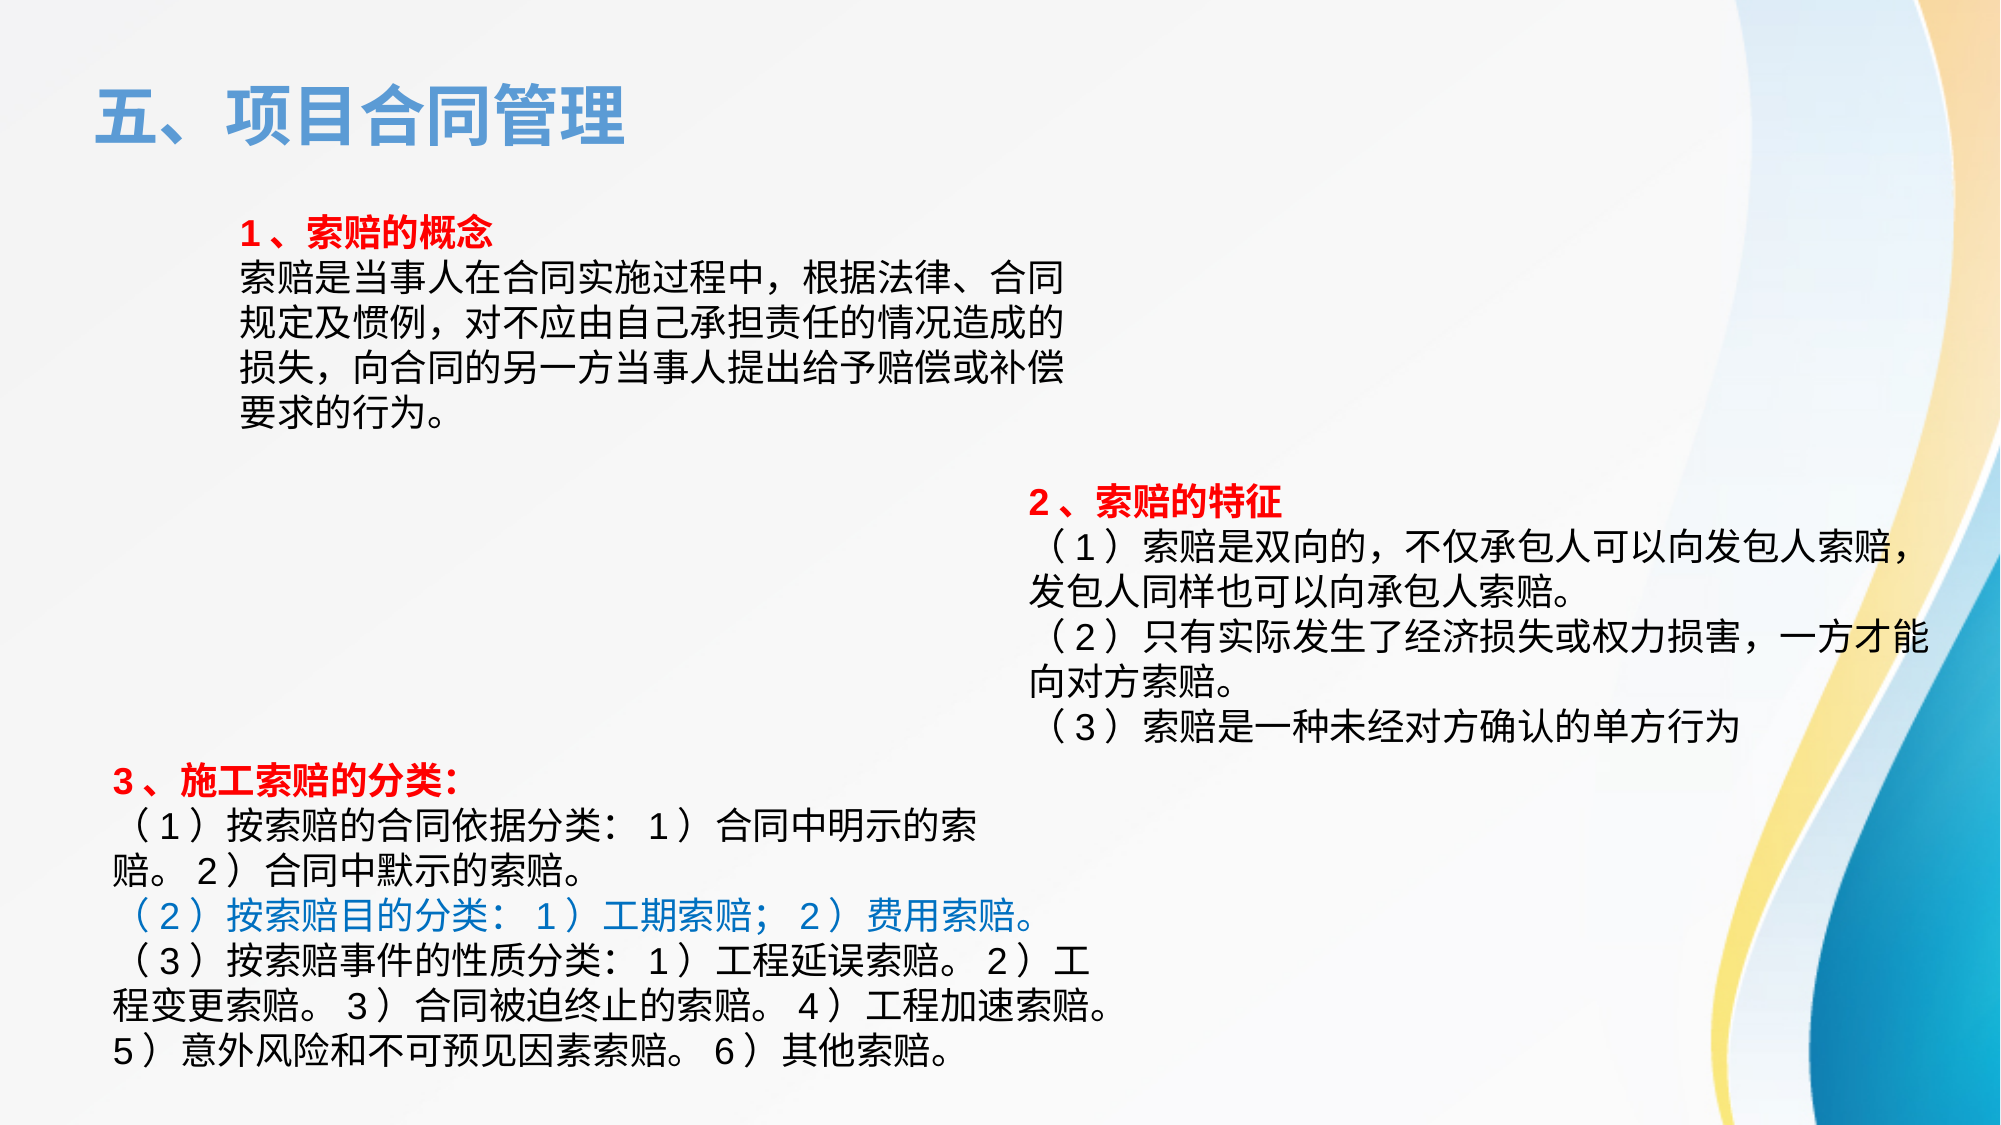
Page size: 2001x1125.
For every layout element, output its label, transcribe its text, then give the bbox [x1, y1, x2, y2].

text_box 五、项目合同管理 [77, 66, 825, 162]
text_box 2、索赔的特征 （1）索赔是双向的，不仅承包人可以向发包人索赔，发包人同样也可以向承包人索赔。 （2）只有实际发生了经济损失或权力损害，一方才能向对方索赔。 （3）索赔是一种未经对方确认的单方行为 [1013, 470, 1946, 756]
picture [0, 0, 2001, 1125]
text_box 3、施工索赔的分类： （1）按索赔的合同依据分类：1）合同中明示的索赔。2）合同中默示的索赔。 （2）按索赔目的分类：1）工期索赔；2）费用索赔。 （3）按索赔事件的性质分类：1）工程延误索赔。2）工程变更索赔。3）合同被迫终止的索赔。4）工程加速索赔。5）意外风险和不可预见因素索赔。6）其他索赔。 [98, 749, 1120, 1080]
text_box 1、索赔的概念 索赔是当事人在合同实施过程中，根据法律、合同规定及惯例，对不应由自己承担责任的情况造成的损失，向合同的另一方当事人提出给予赔偿或补偿要求的行为。 [225, 201, 1092, 487]
